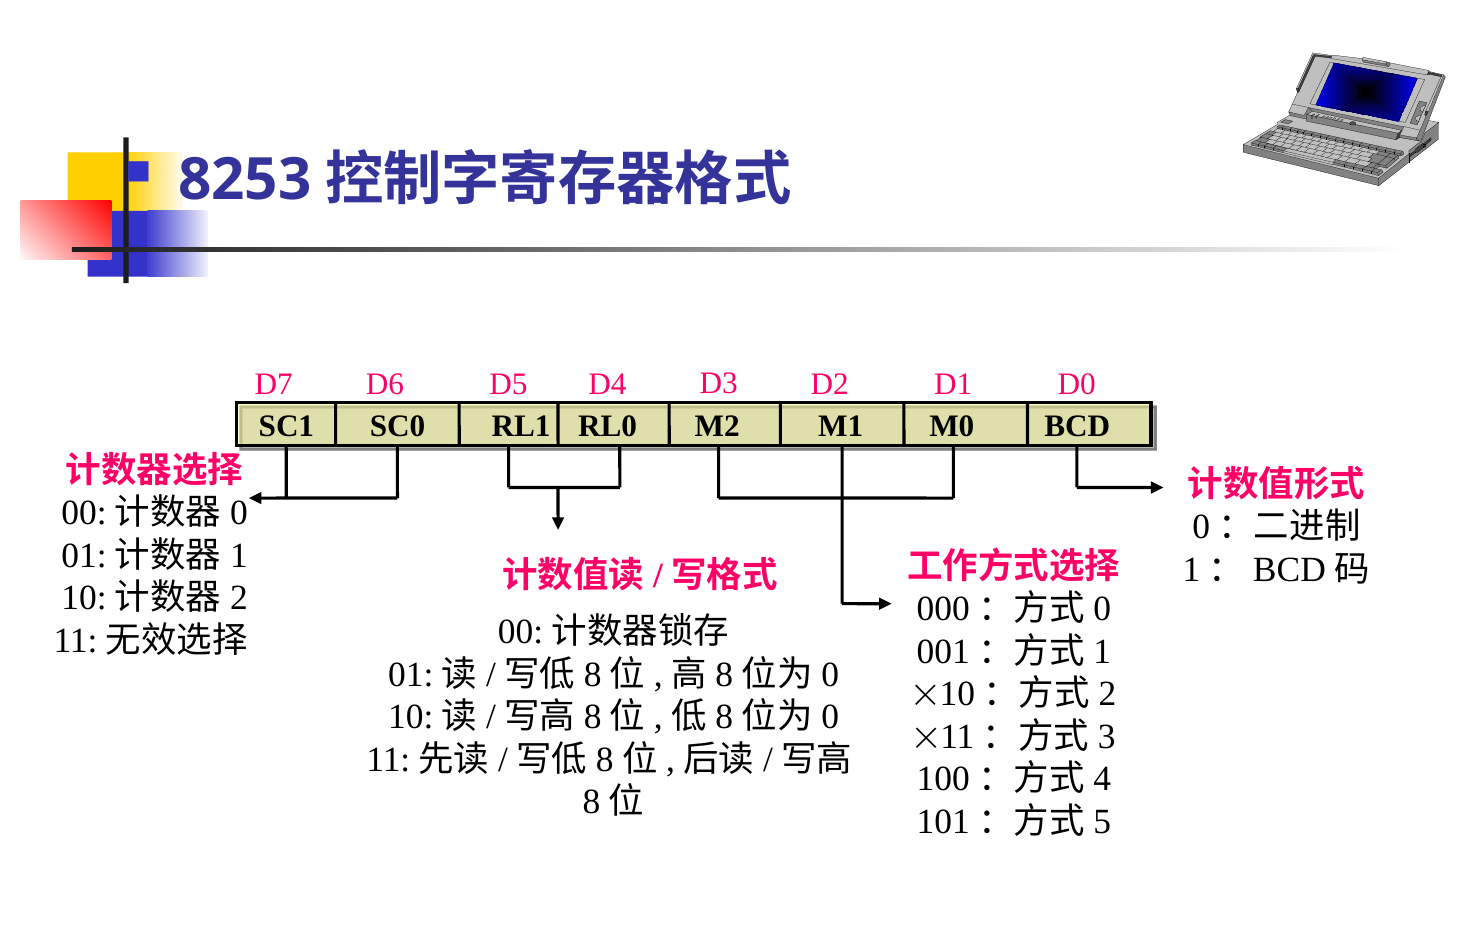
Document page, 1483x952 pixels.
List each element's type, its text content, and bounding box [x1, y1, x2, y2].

list 8253控制字寄存器格式 [111, 126, 1372, 352]
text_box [26, 353, 1461, 850]
